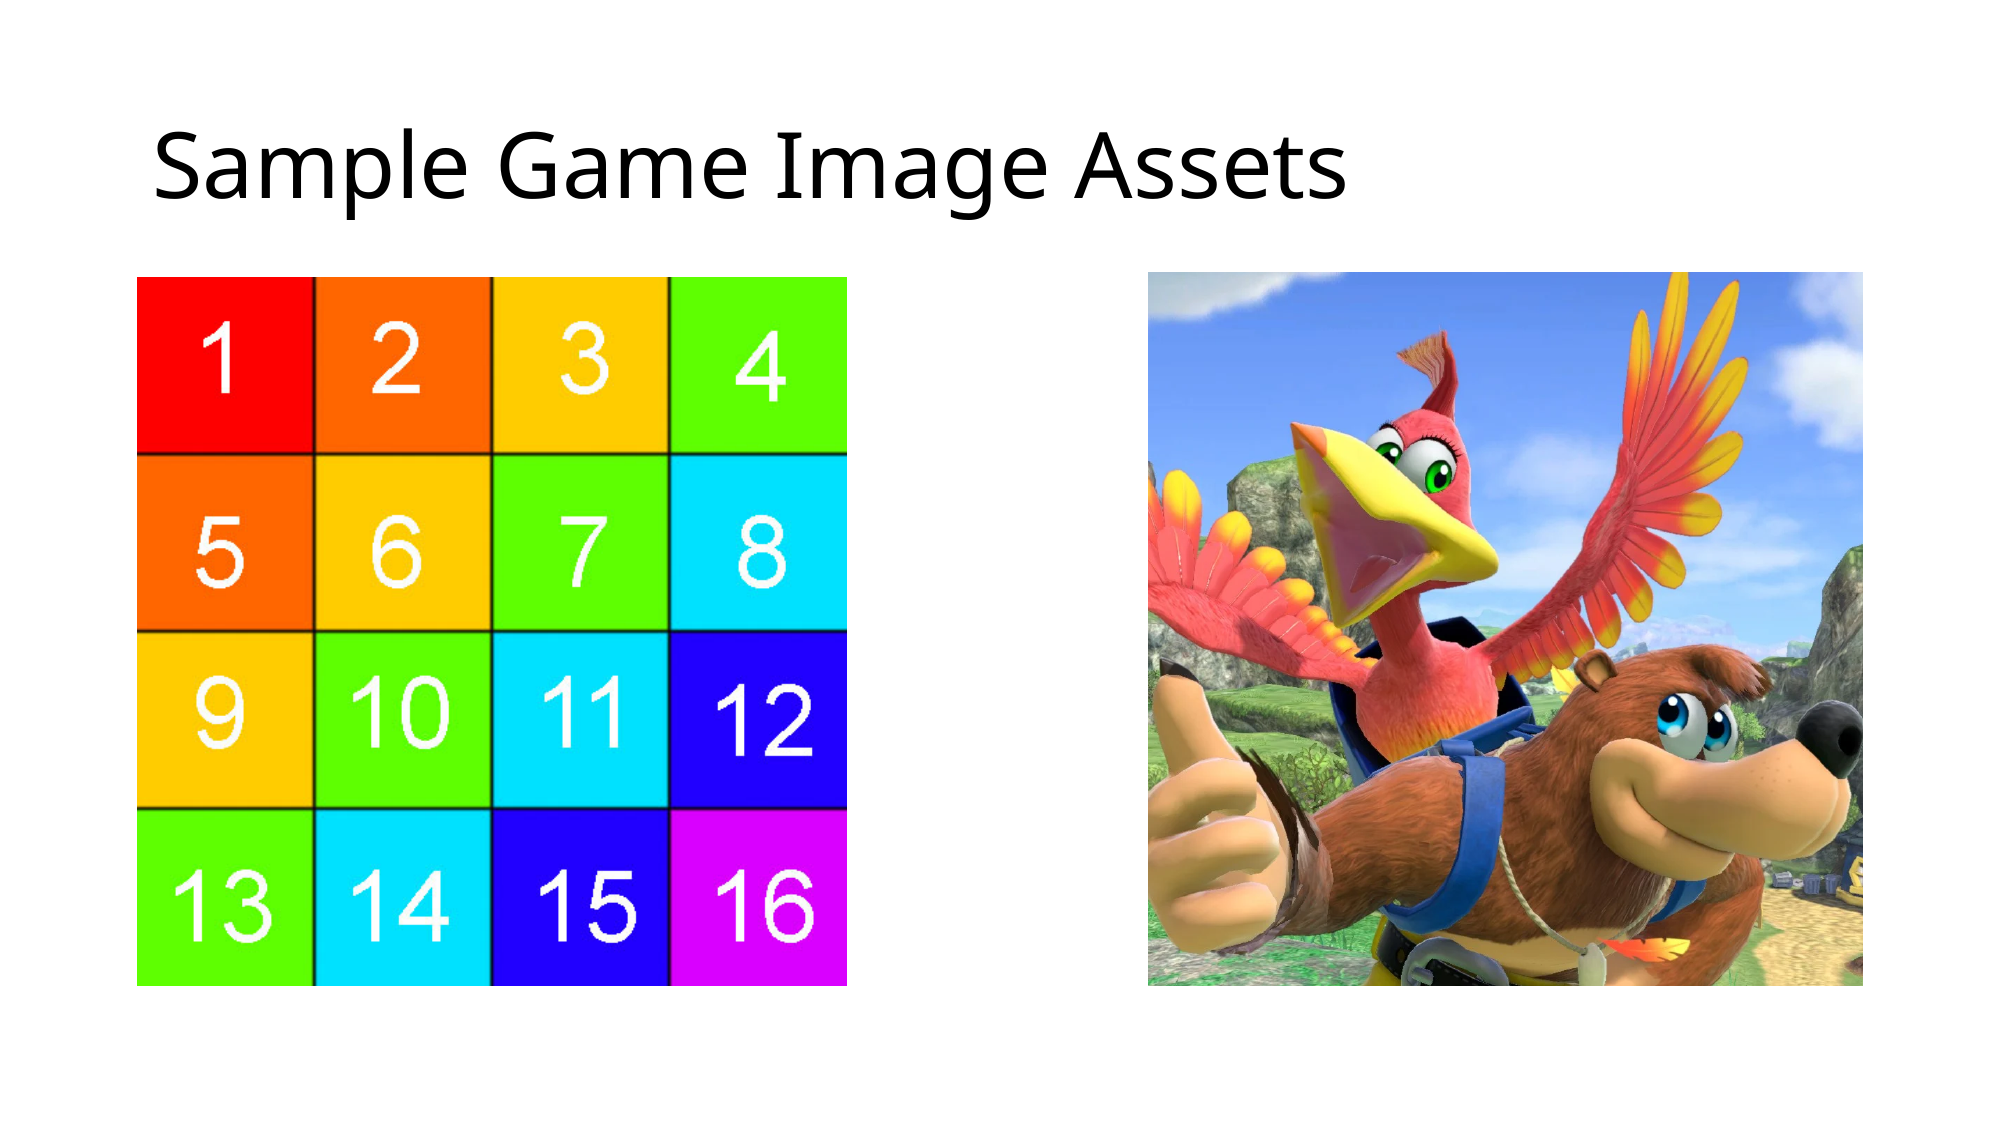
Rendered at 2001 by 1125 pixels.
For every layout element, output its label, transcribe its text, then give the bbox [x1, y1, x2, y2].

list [1148, 272, 1863, 986]
picture [137, 277, 847, 986]
title Sample Game Image Assets [137, 59, 1863, 278]
